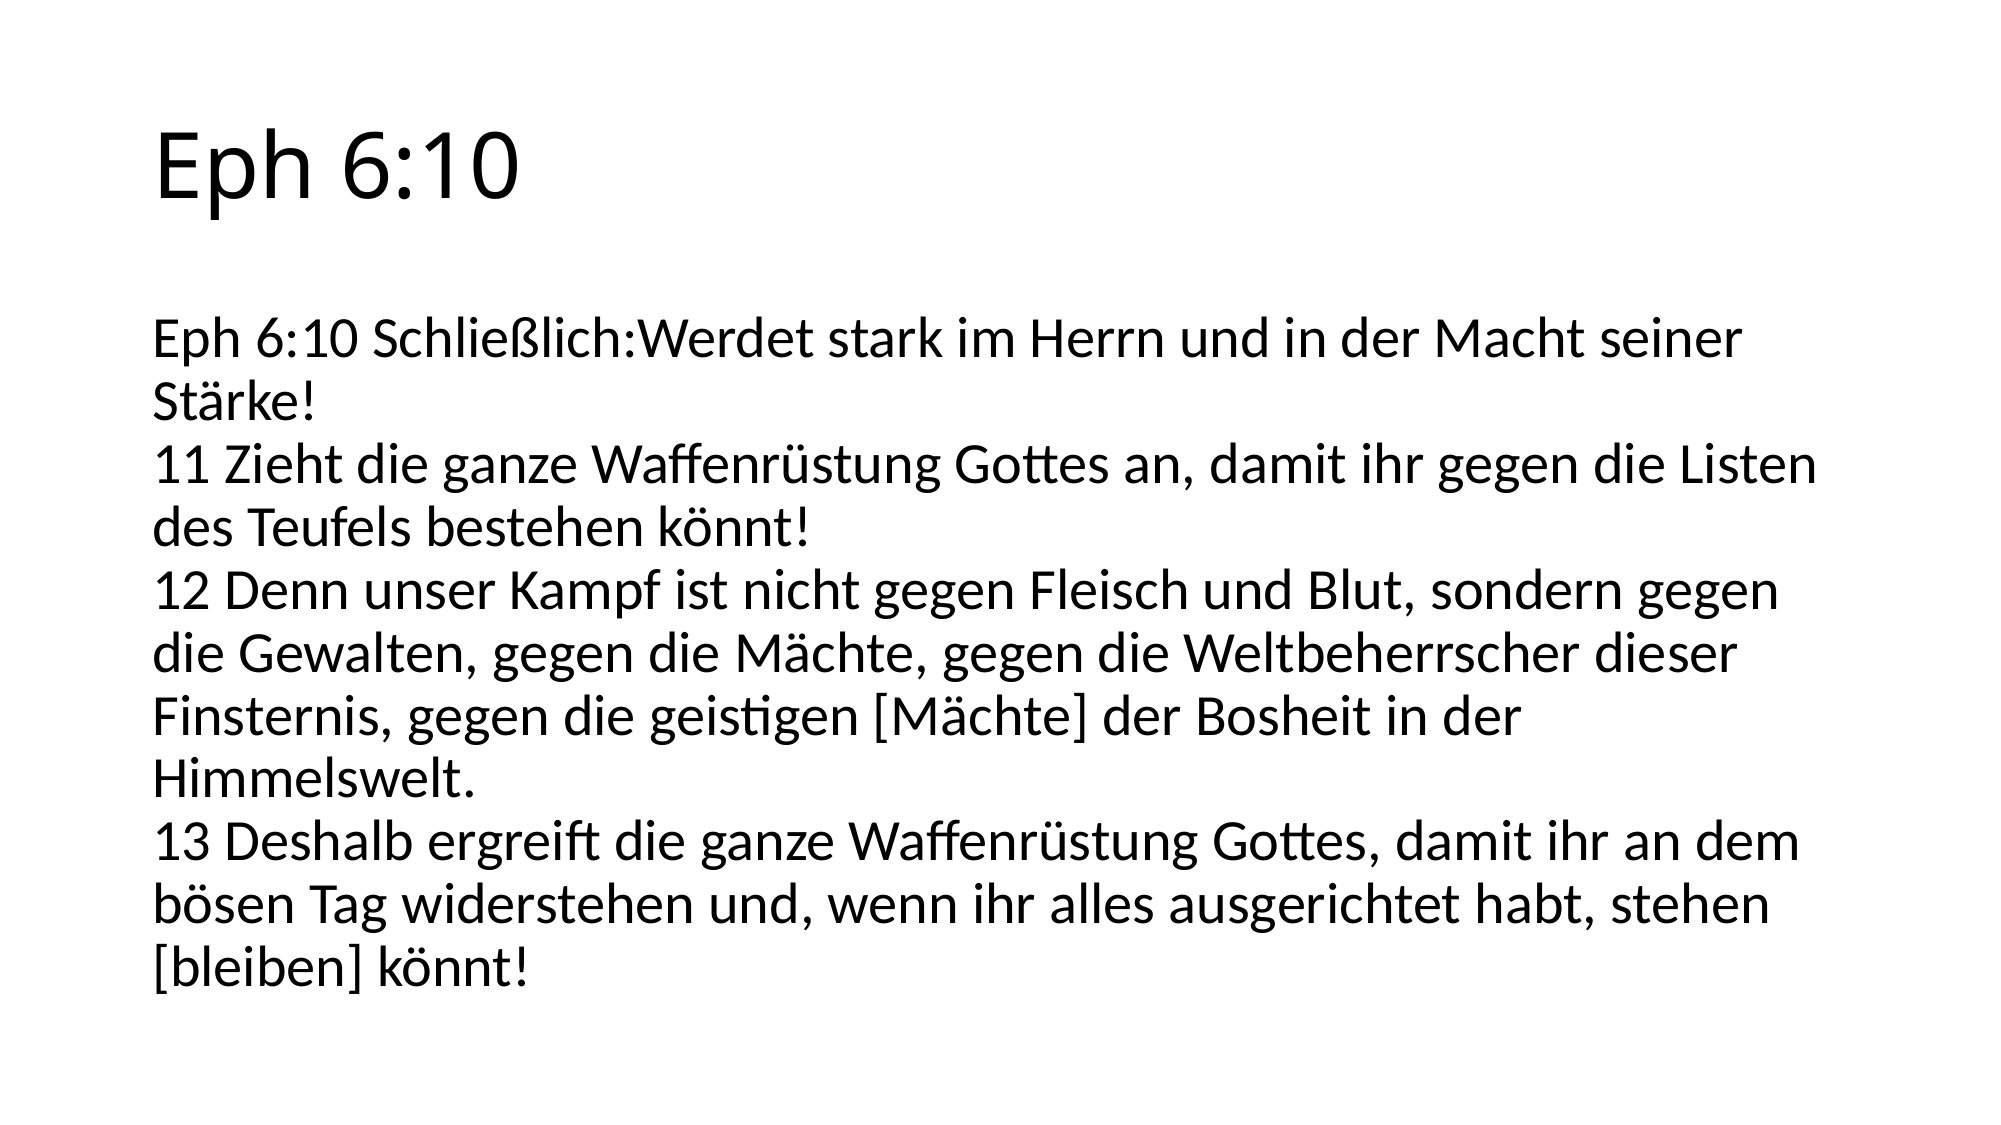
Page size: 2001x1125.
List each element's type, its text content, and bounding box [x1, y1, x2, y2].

title Eph 6:10 [137, 59, 1863, 278]
list Eph 6:10 Schließlich:Werdet stark im Herrn und in der Macht seiner Stärke! 11 Zieht die ganze Waffenrüstung Gottes an, damit ihr gegen die Listen des Teufels bestehen könnt! 12 Denn unser Kampf ist nicht gegen Fleisch und Blut, sondern gegen die Gewalten, gegen die Mächte, gegen die Weltbeherrscher dieser Finsternis, gegen die geistigen [Mächte] der Bosheit in der Himmelswelt. 13 Deshalb ergreift die ganze Waffenrüstung Gottes, damit ihr an dem bösen Tag widerstehen und, wenn ihr alles ausgerichtet habt, stehen [bleiben] könnt! [137, 299, 1863, 1014]
